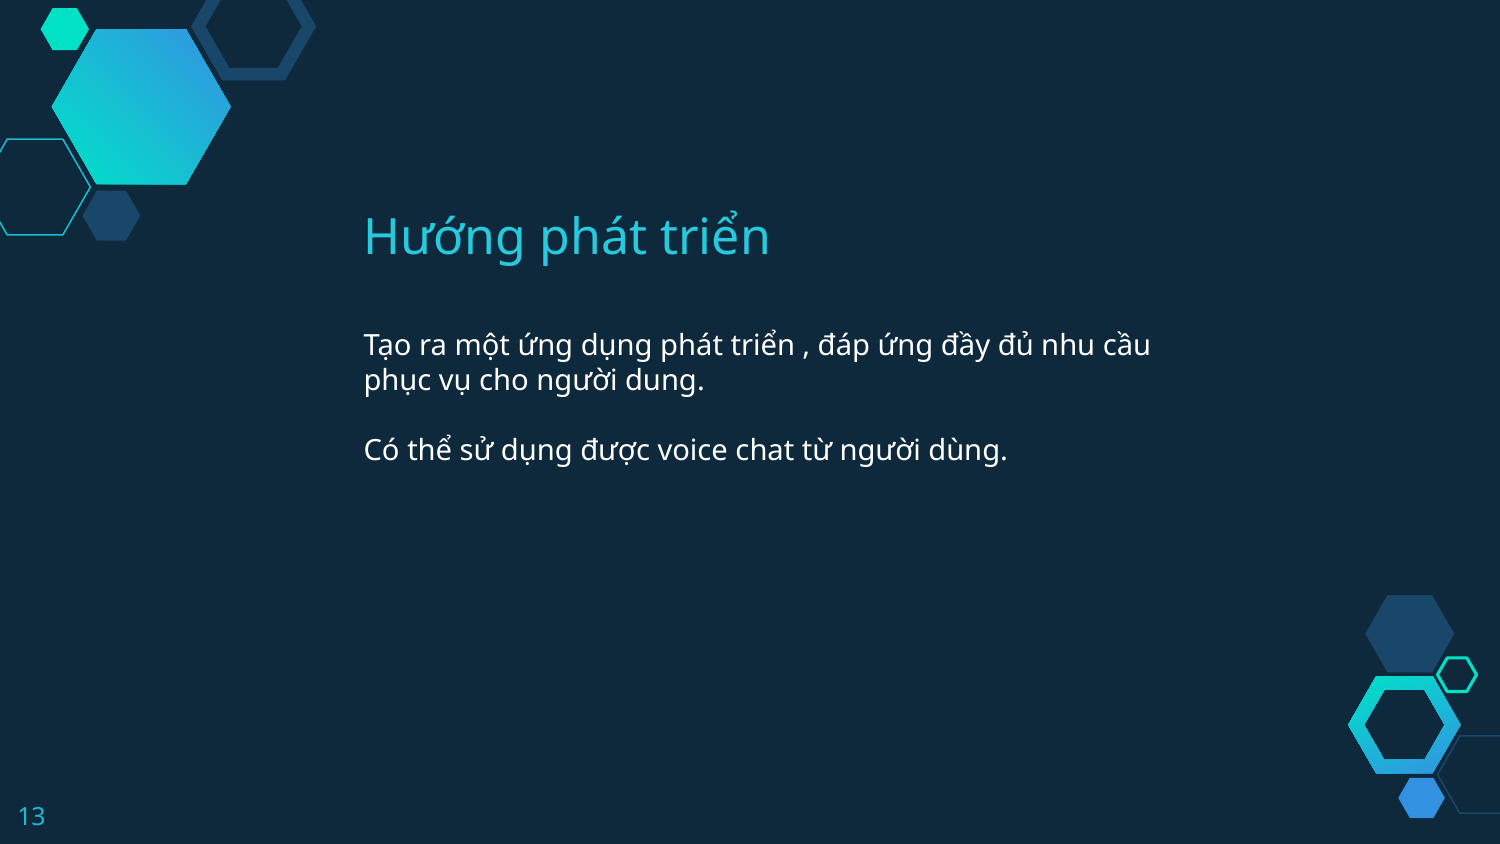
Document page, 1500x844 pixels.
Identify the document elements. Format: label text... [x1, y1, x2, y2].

text_box Tạo ra một ứng dụng phát triển , đáp ứng đầy đủ nhu cầu phục vụ cho người dung. Có thể sử dụng được voice chat từ người dùng. [348, 294, 1225, 541]
text_box Hướng phát triển [348, 196, 1123, 272]
slide_number 13 [2, 785, 93, 844]
